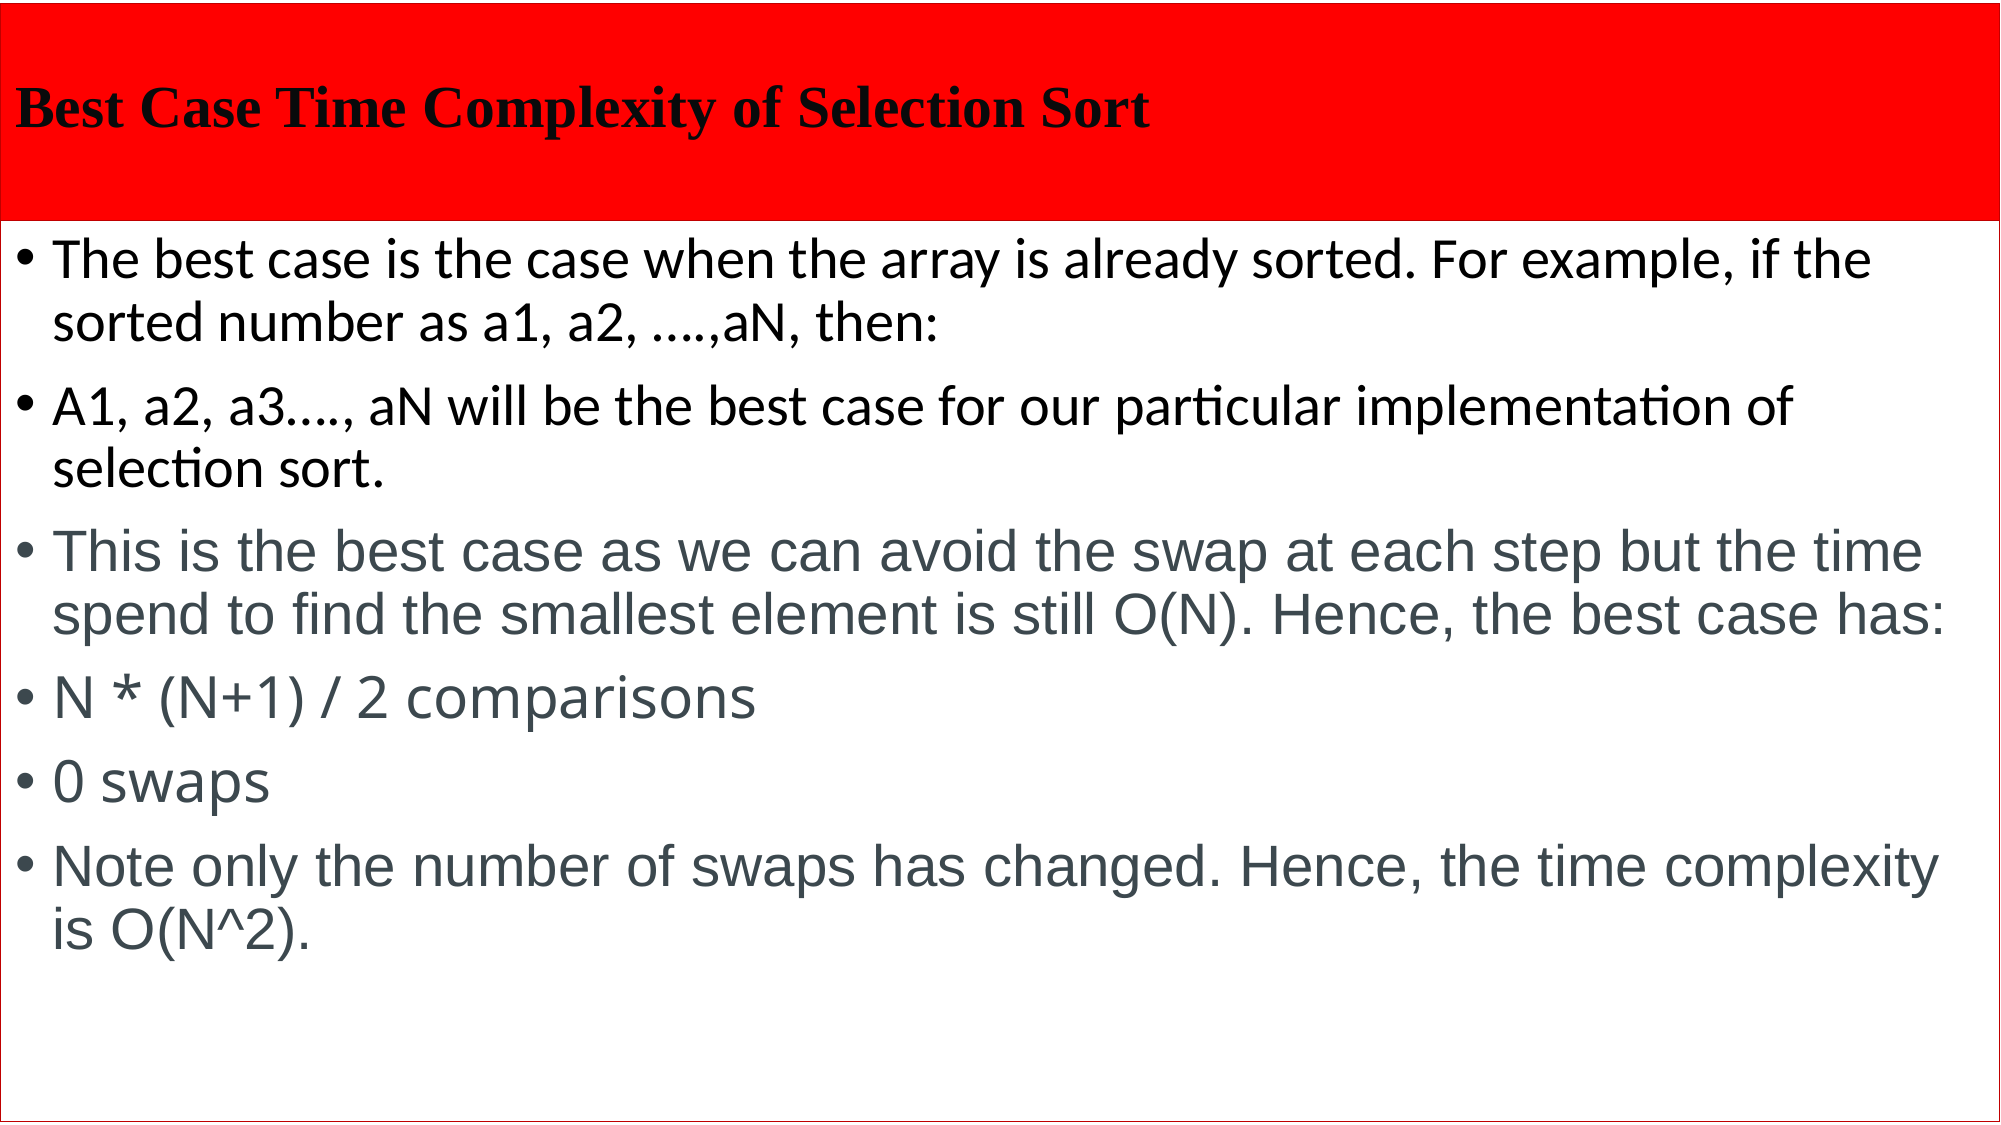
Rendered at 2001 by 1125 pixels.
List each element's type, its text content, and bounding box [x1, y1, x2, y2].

list The best case is the case when the array is already sorted. For example, if the sorted number as a1, a2, ….,aN, then: A1, a2, a3…., aN will be the best case for our particular implementation of selection sort. This is the best case as we can avoid the swap at each step but the time spend to find the smallest element is still O(N). Hence, the best case has: N * (N+1) / 2 comparisons 0 swaps Note only the number of swaps has changed. Hence, the time complexity is O(N^2). [0, 220, 2000, 1122]
title Best Case Time Complexity of Selection Sort [0, 3, 2000, 220]
